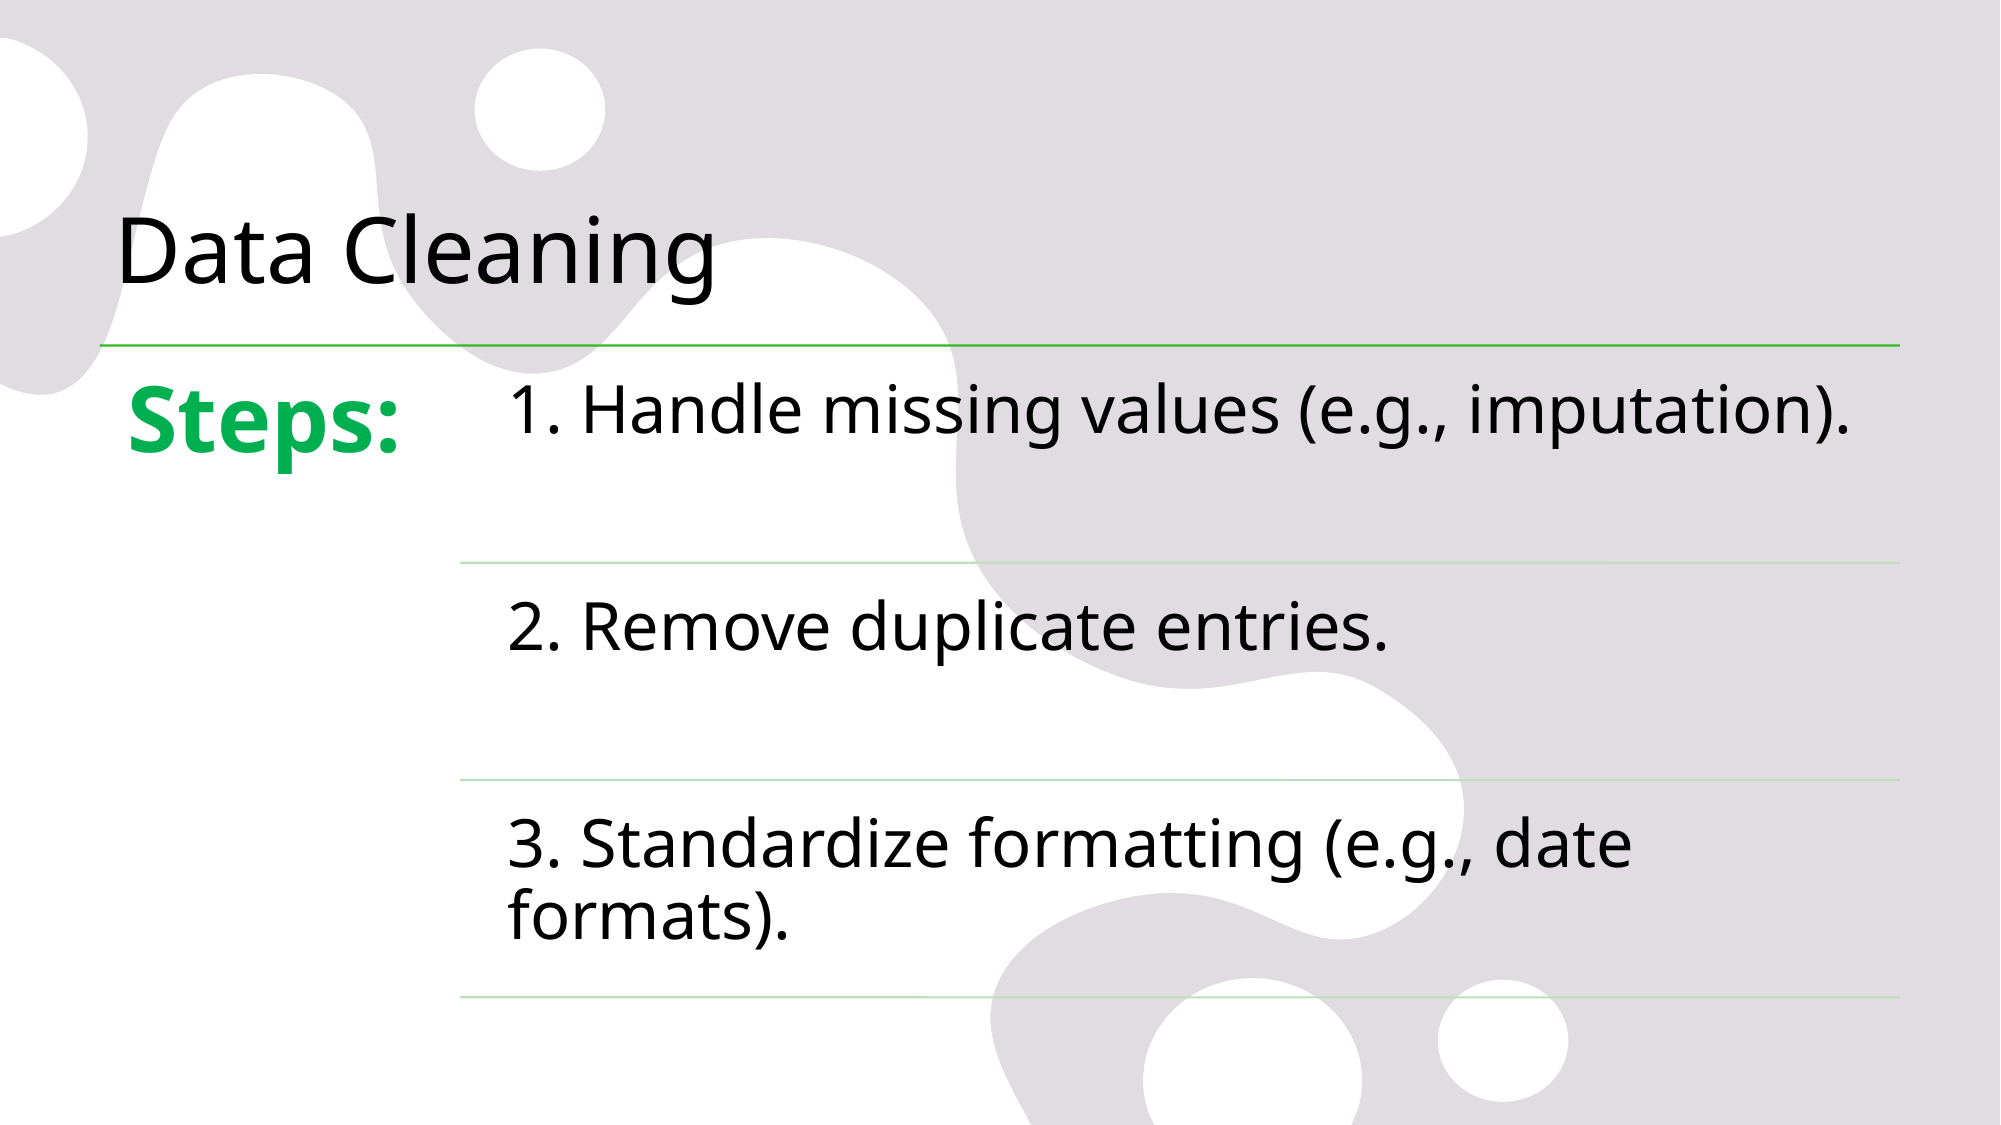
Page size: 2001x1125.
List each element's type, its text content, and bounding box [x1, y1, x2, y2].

title Data Cleaning [99, 91, 1900, 309]
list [99, 345, 1900, 1008]
